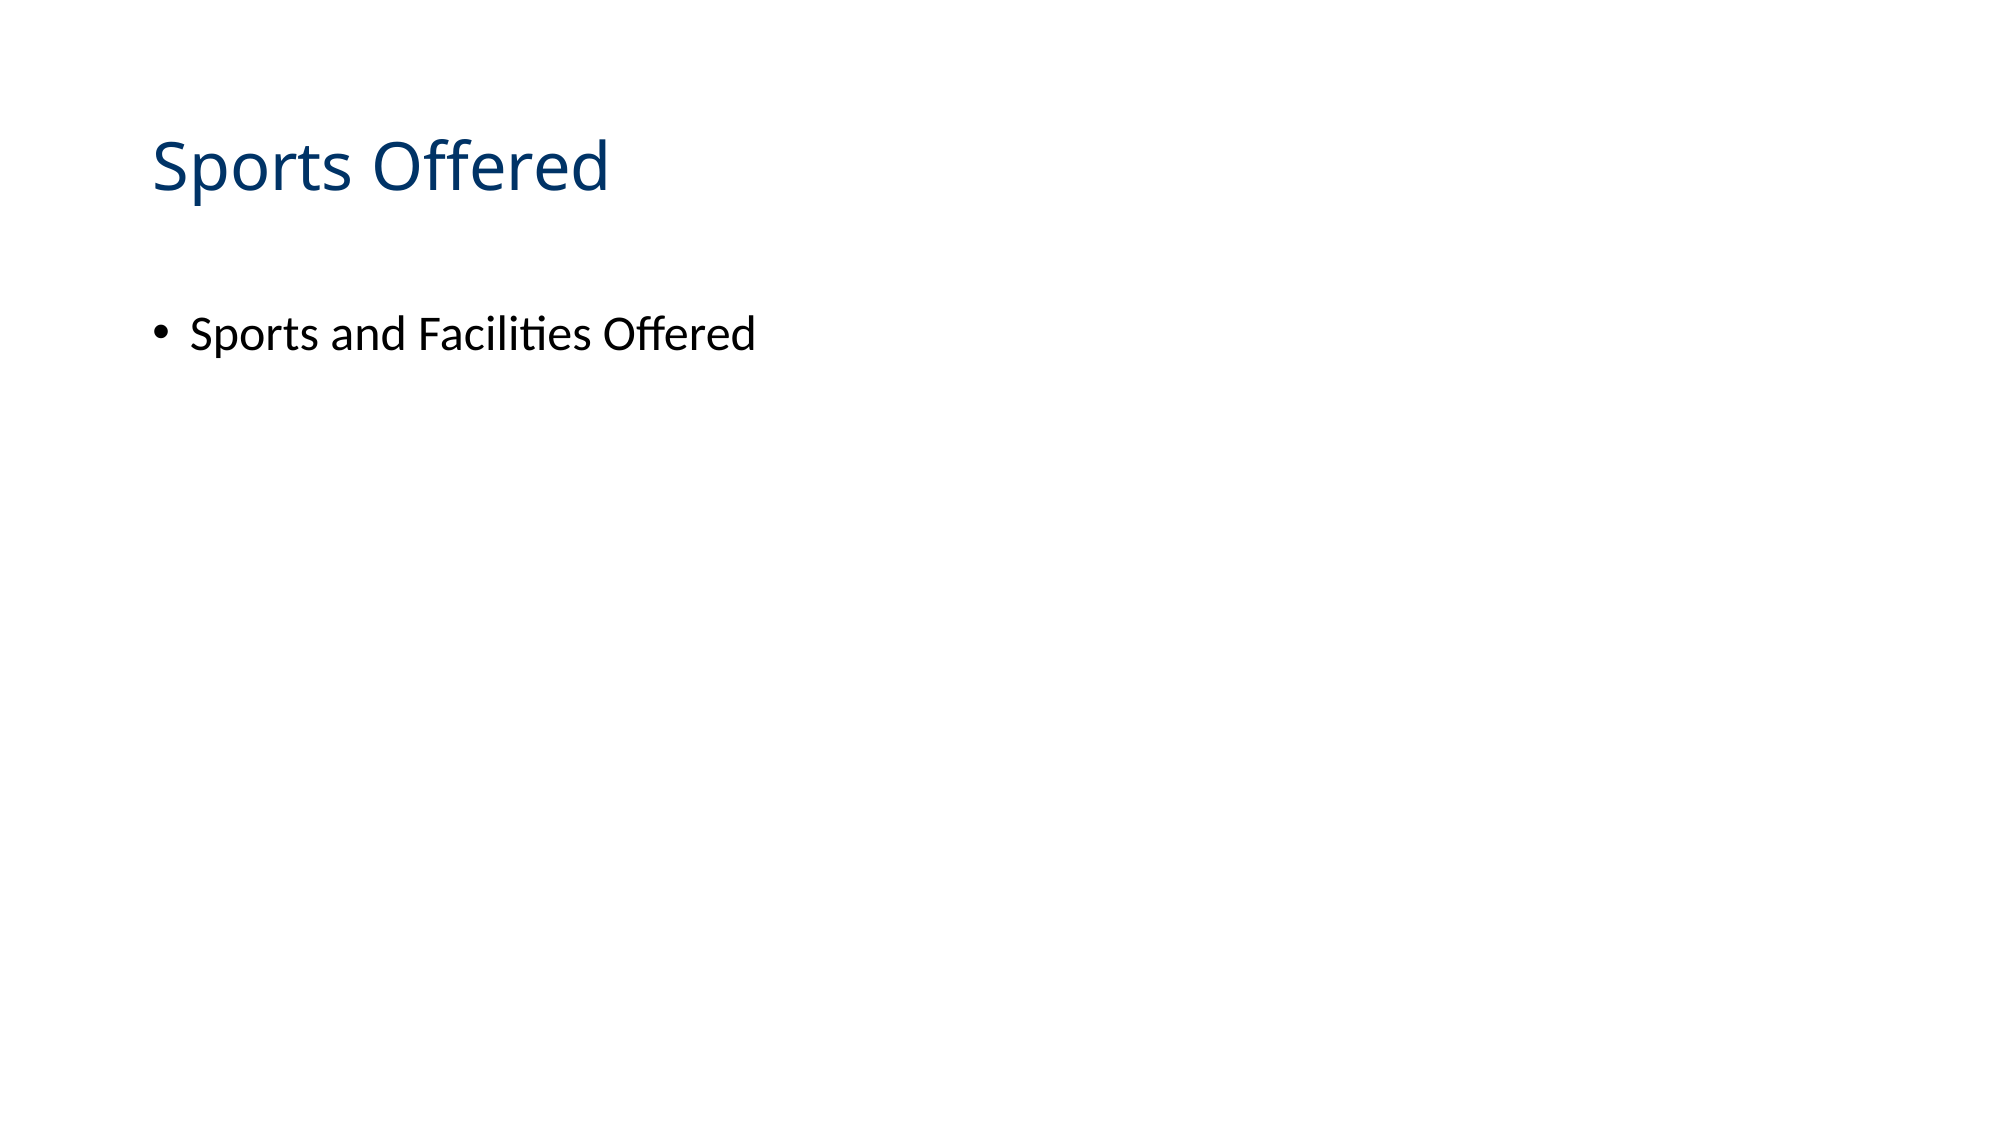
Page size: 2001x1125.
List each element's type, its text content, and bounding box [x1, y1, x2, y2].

list Sports and Facilities Offered [137, 299, 1863, 1014]
title Sports Offered [137, 59, 1863, 278]
